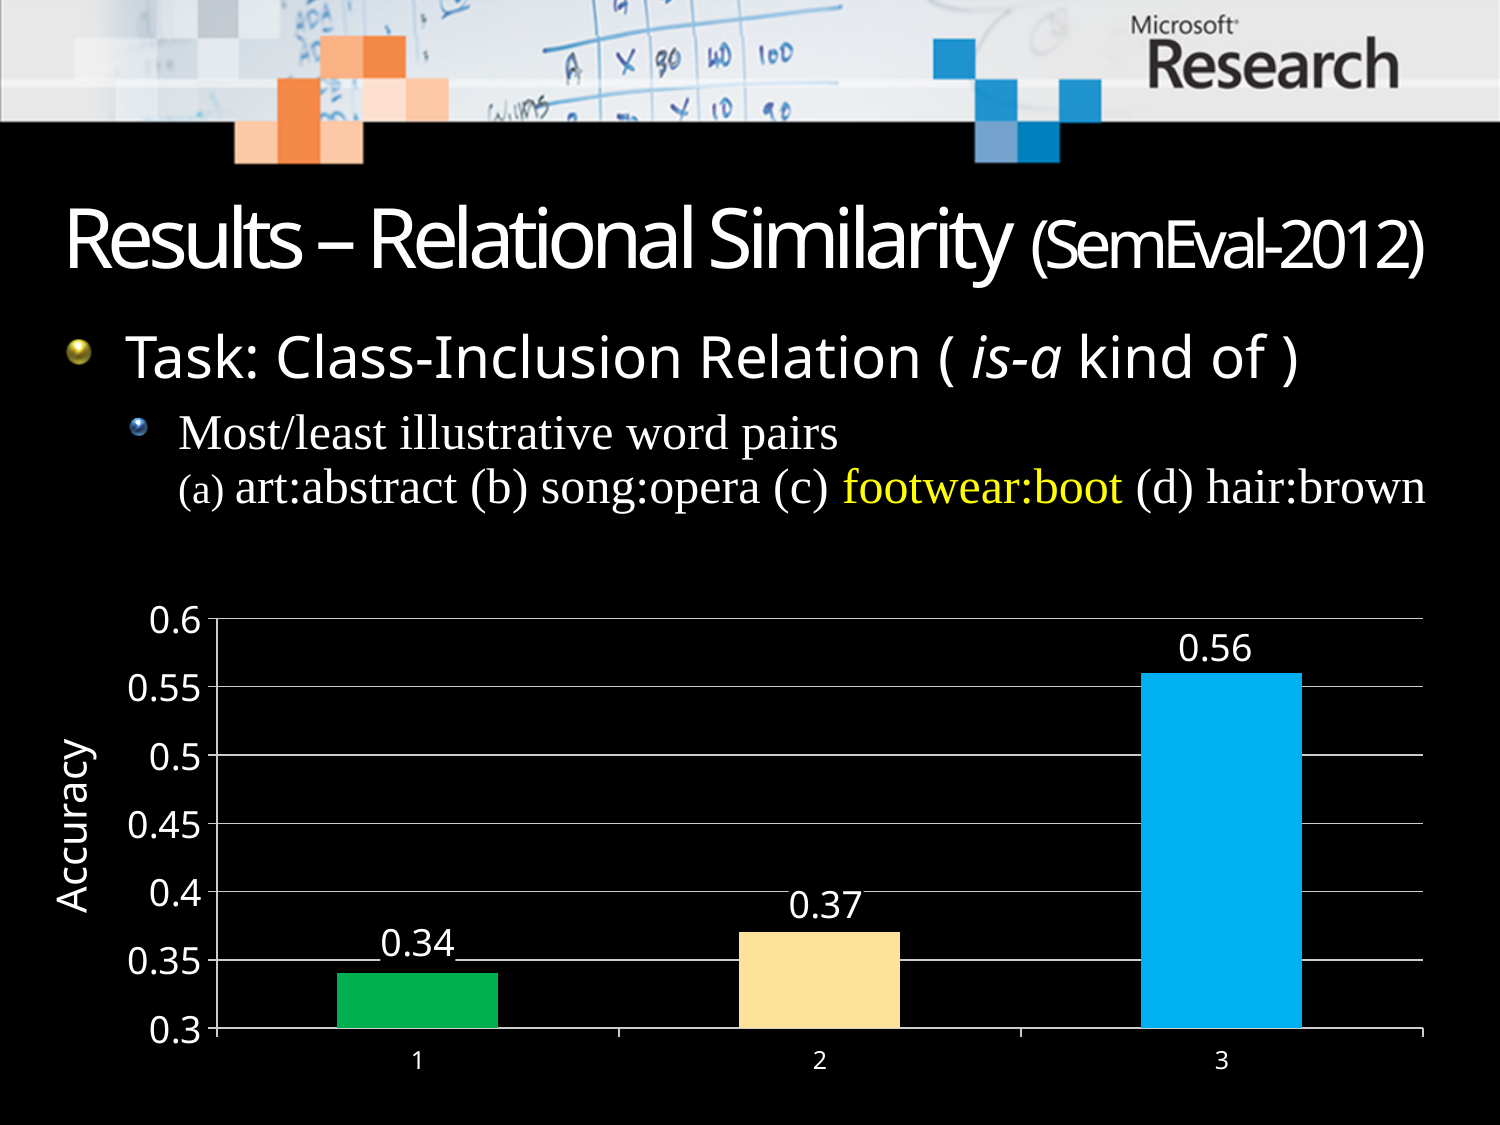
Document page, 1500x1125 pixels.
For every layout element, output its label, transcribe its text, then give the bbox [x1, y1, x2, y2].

title Results – Relational Similarity (SemEval-2012) [62, 196, 1438, 288]
picture [0, 0, 1500, 1125]
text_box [37, 582, 1451, 1088]
